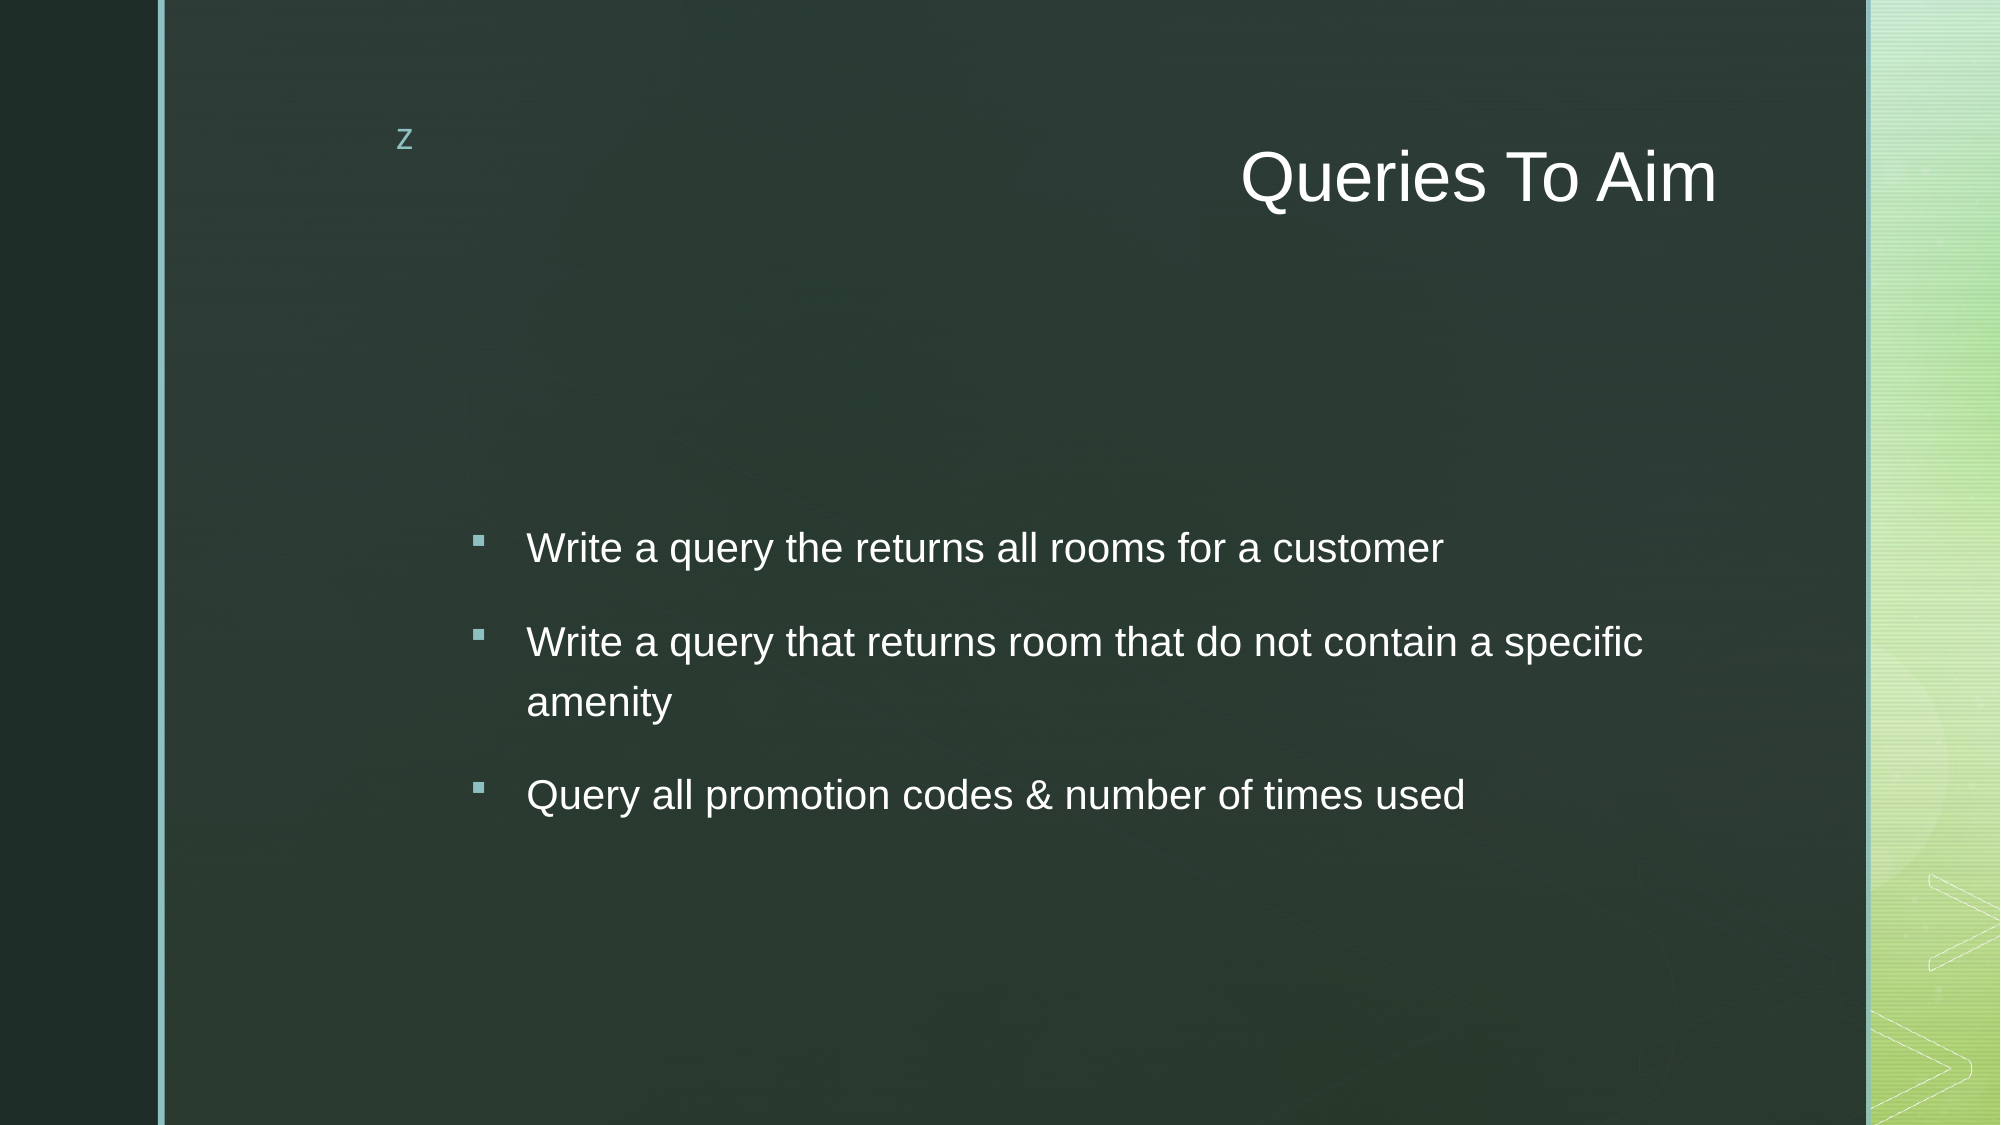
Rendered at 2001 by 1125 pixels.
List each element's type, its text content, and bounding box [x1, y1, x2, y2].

title Queries To Aim [428, 132, 1734, 310]
list Write a query the returns all rooms for a customer Write a query that returns room that do not contain a specific amenity Query all promotion codes & number of times used [454, 336, 1734, 993]
picture [1871, 0, 2001, 1125]
